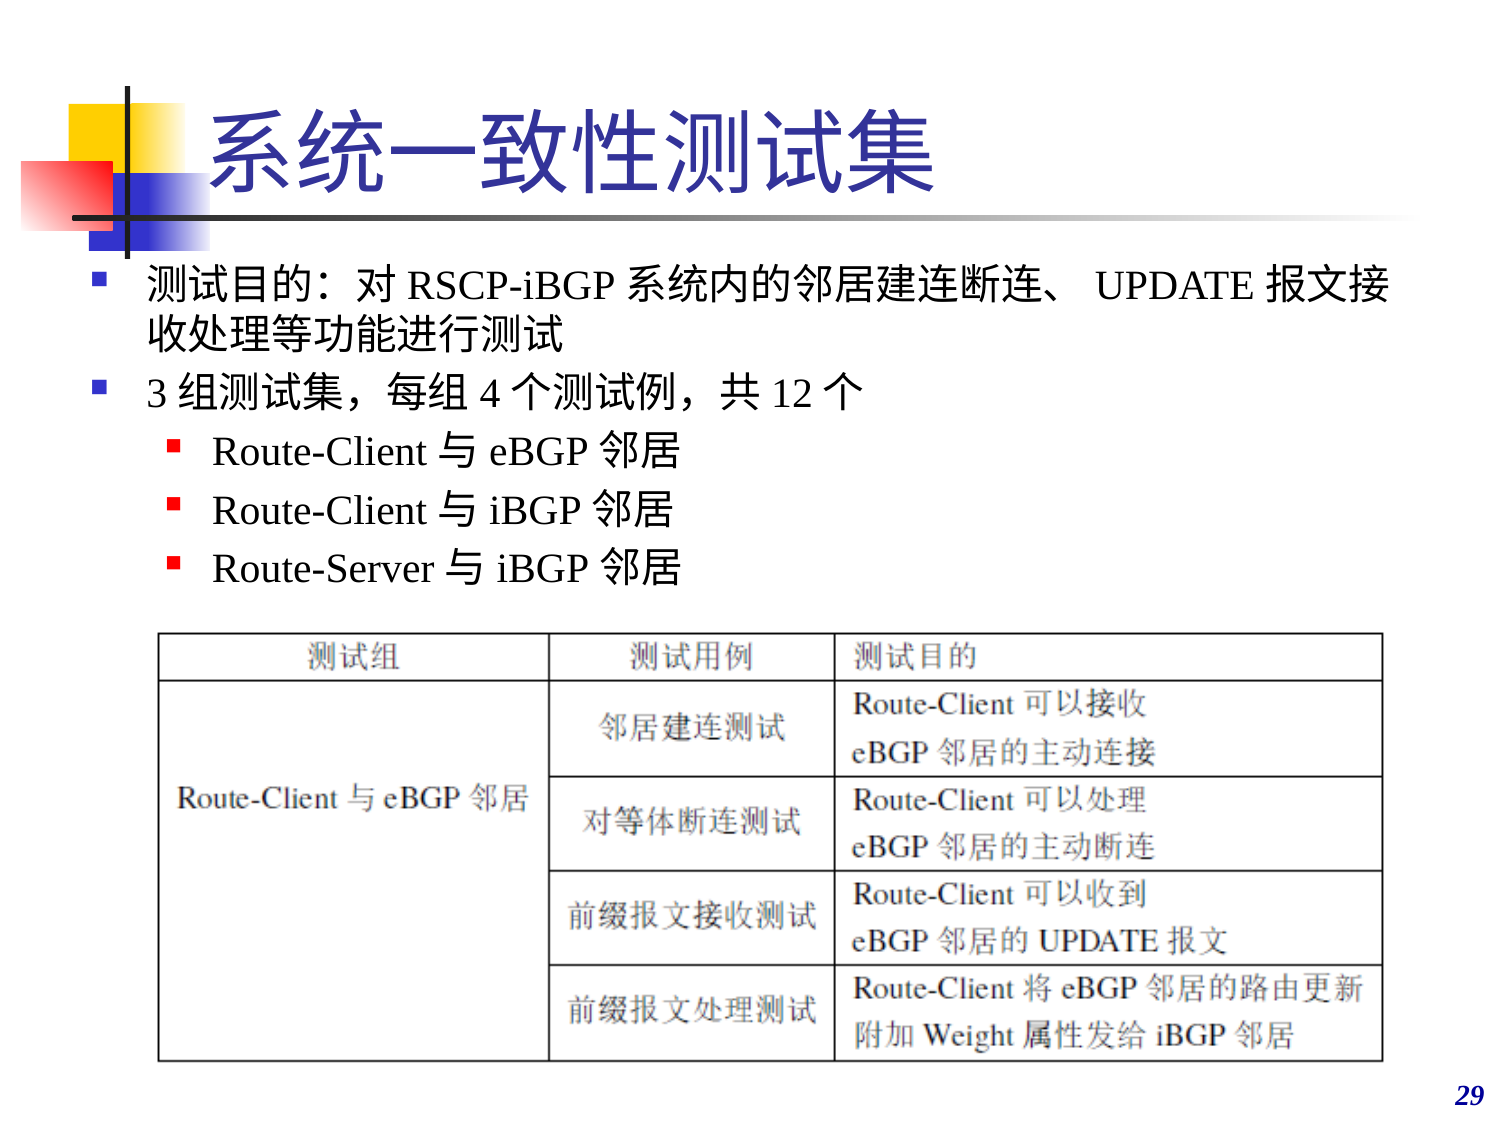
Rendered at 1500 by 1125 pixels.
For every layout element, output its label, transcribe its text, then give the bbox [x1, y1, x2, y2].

picture [149, 624, 1401, 1076]
list 测试目的：对RSCP-iBGP系统内的邻居建连断连、UPDATE报文接收处理等功能进行测试 3组测试集，每组4个测试例，共12个 Route-Client与eBGP邻居 Route-Client与iBGP邻居 Route-Server与iBGP邻居 [75, 249, 1425, 1119]
slide_number 29 [1187, 1043, 1500, 1119]
title 系统一致性测试集 [188, 24, 1468, 213]
